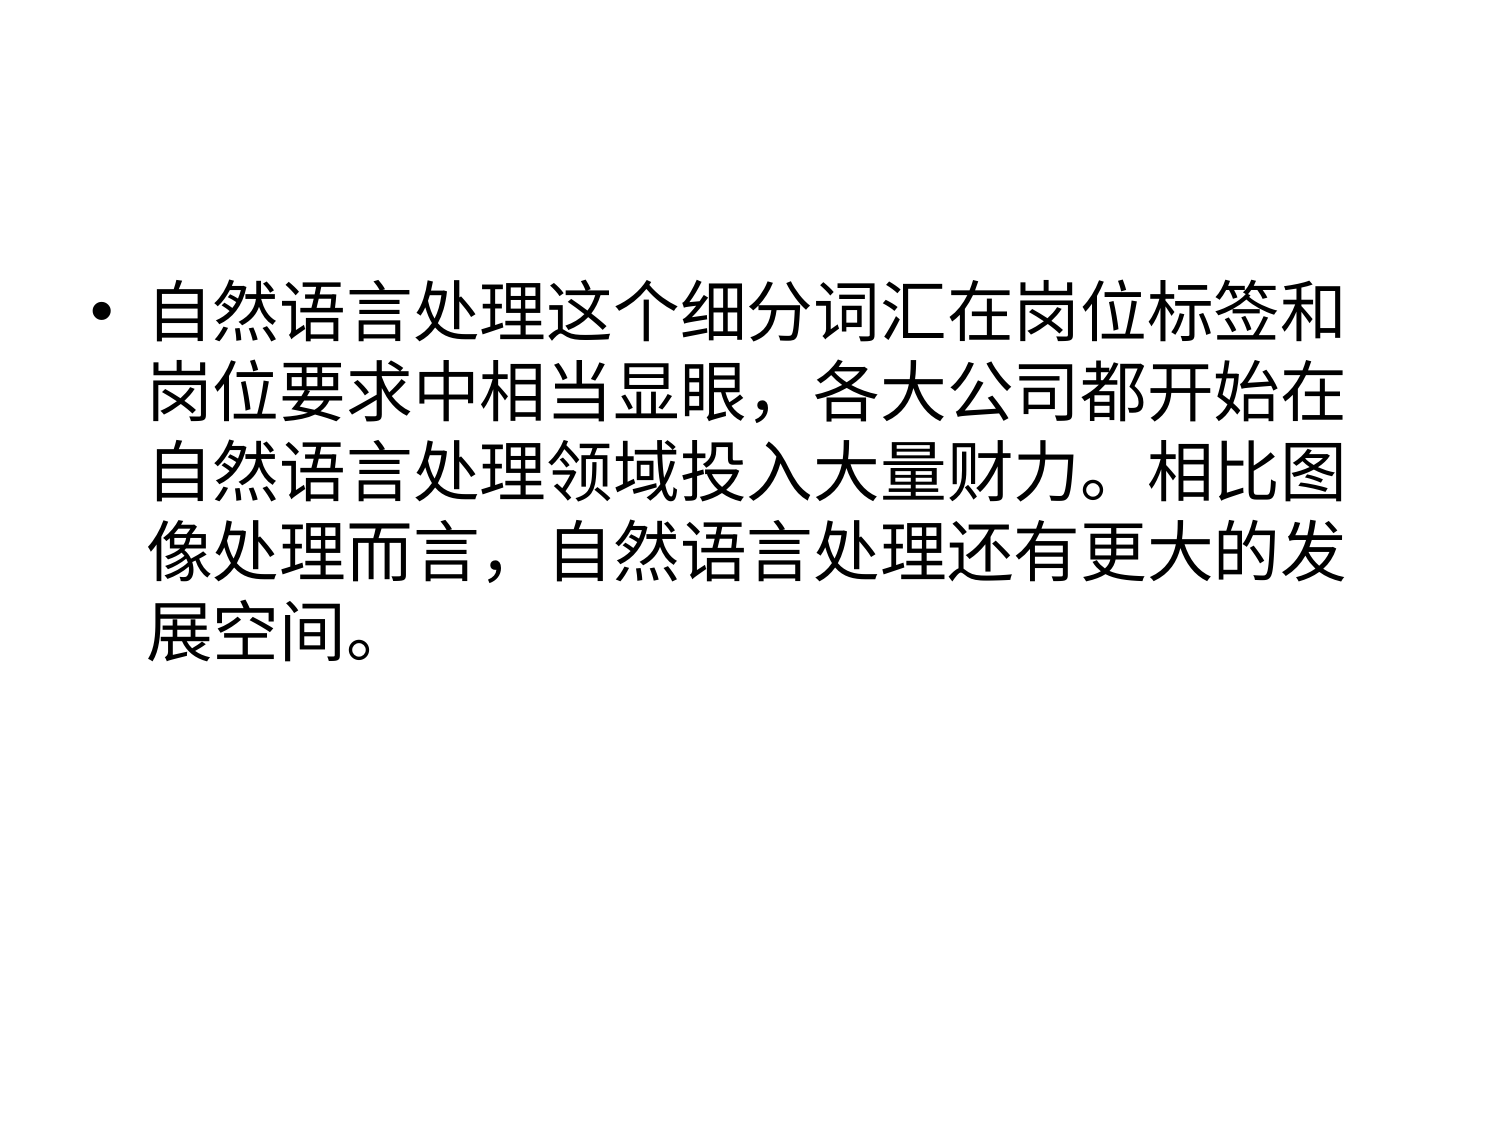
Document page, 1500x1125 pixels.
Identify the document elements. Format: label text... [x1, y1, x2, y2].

list 自然语言处理这个细分词汇在岗位标签和岗位要求中相当显眼，各大公司都开始在自然语言处理领域投入大量财力。相比图像处理而言，自然语言处理还有更大的发展空间。 [75, 262, 1425, 1005]
